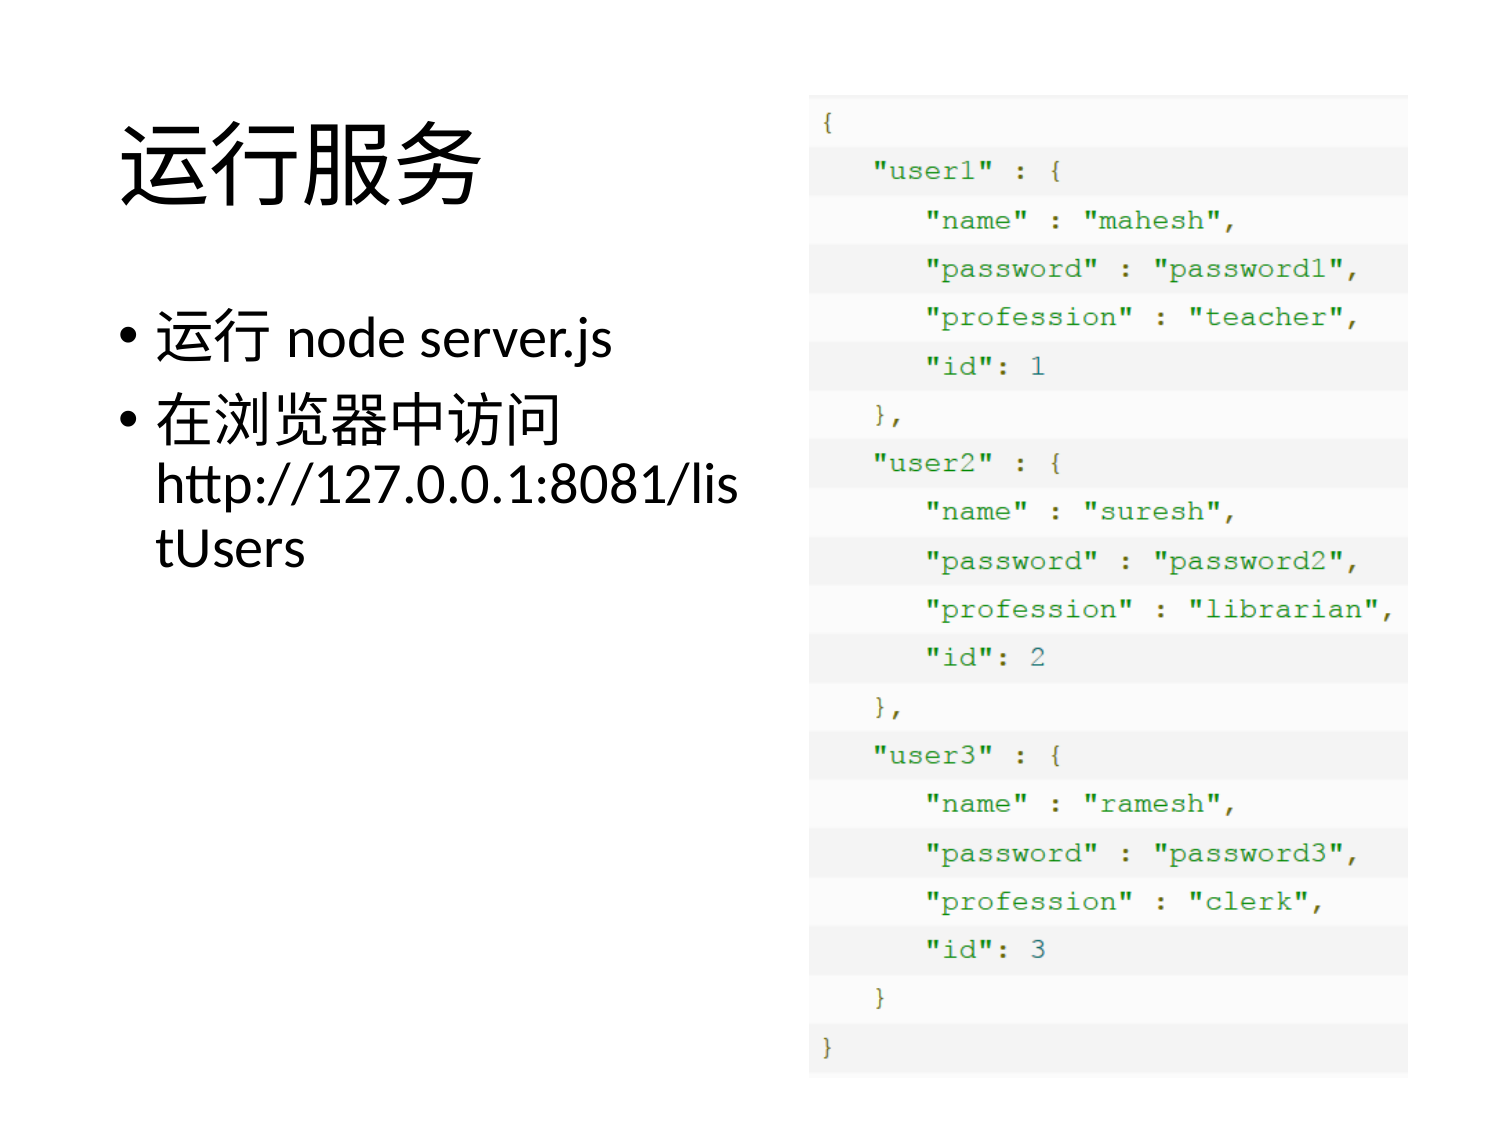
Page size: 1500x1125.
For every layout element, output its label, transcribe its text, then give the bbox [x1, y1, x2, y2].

list 运行node server.js 在浏览器中访问 http://127.0.0.1:8081/listUsers [103, 299, 774, 1014]
title 运行服务 [103, 59, 1397, 278]
picture [809, 95, 1408, 1078]
